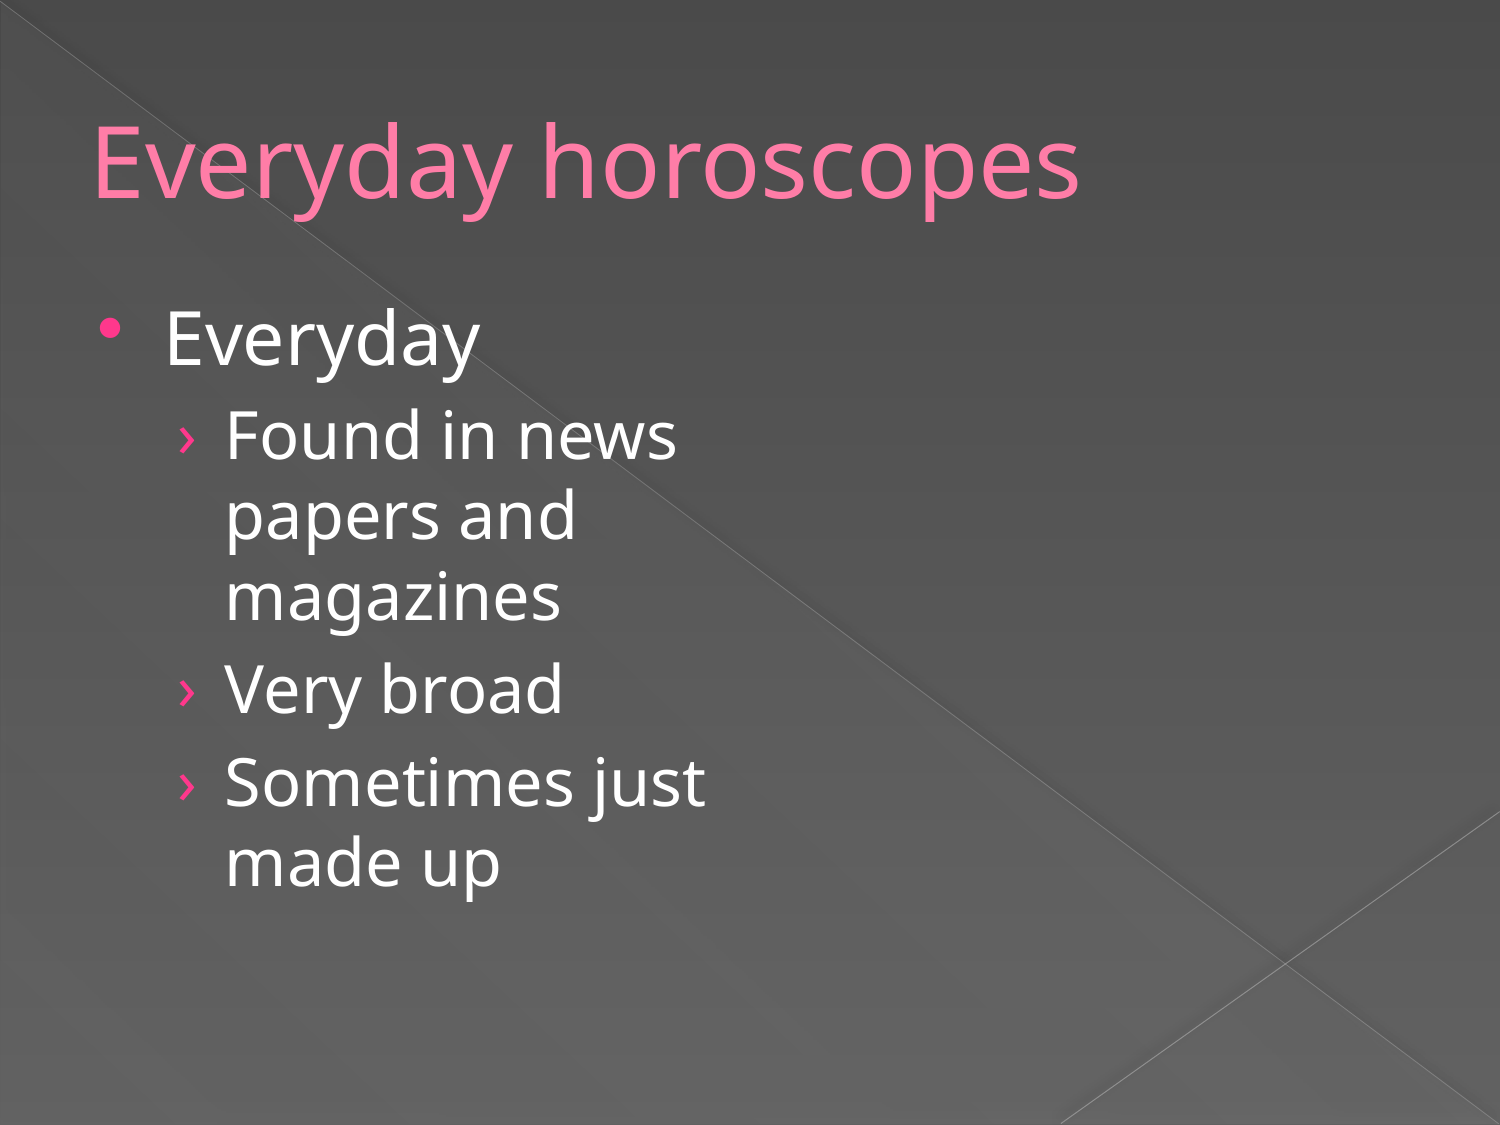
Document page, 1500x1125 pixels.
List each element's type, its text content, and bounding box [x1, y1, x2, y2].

list Everyday Found in news papers and magazines Very broad Sometimes just made up [75, 282, 738, 1025]
title Everyday horoscopes [75, 43, 1425, 274]
